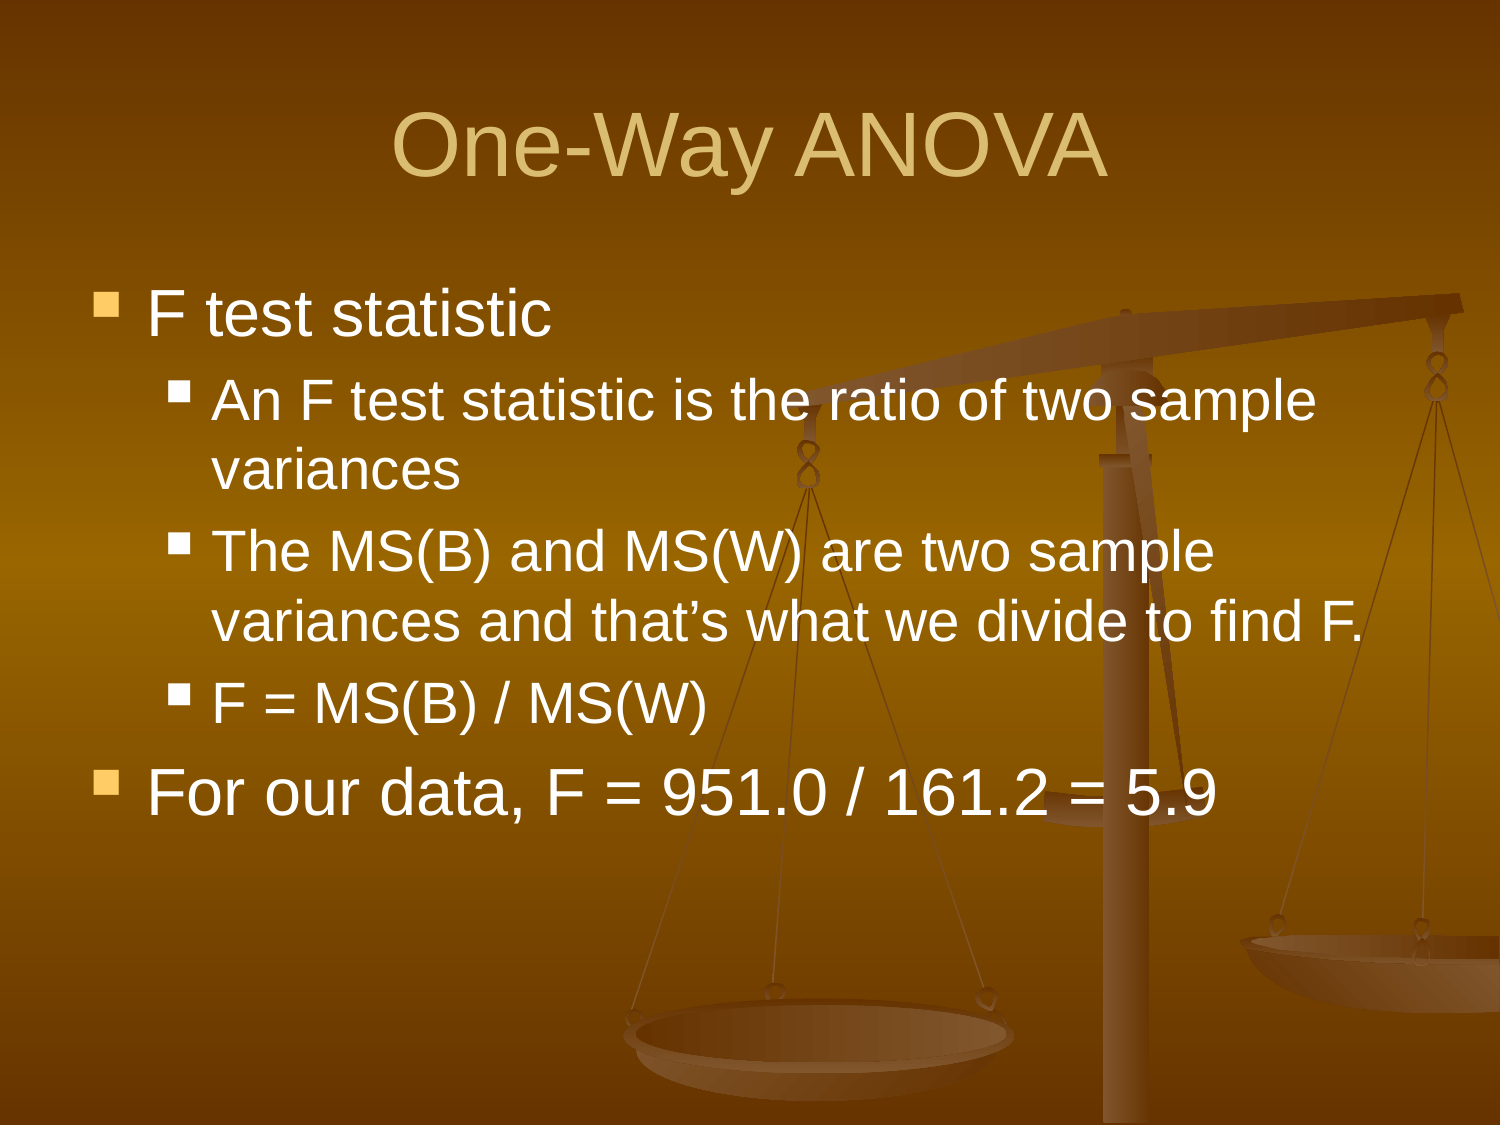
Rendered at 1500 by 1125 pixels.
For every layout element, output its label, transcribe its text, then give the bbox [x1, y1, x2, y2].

list F test statistic An F test statistic is the ratio of two sample variances The MS(B) and MS(W) are two sample variances and that’s what we divide to find F. F = MS(B) / MS(W) For our data, F = 951.0 / 161.2 = 5.9 [75, 262, 1425, 1006]
title One-Way ANOVA [75, 45, 1425, 234]
